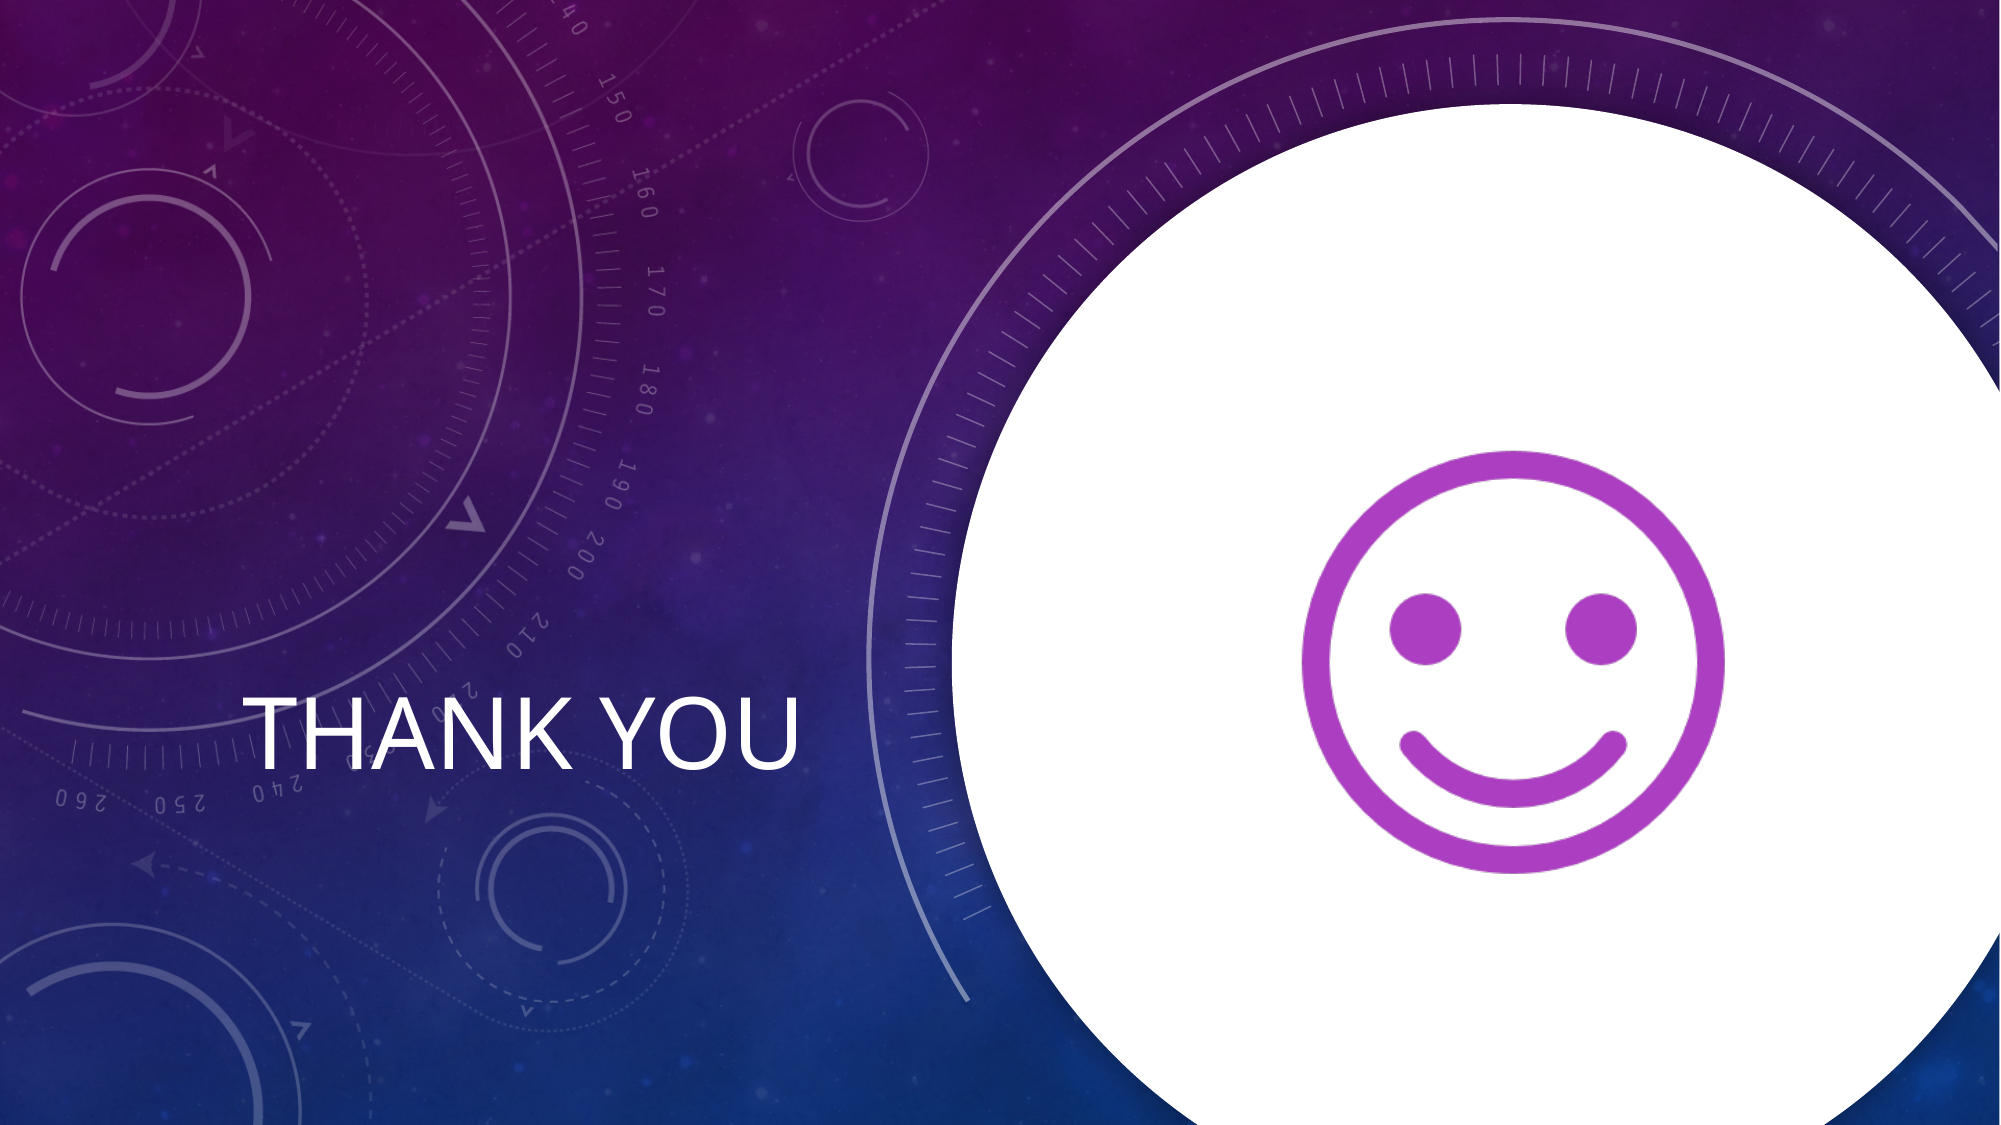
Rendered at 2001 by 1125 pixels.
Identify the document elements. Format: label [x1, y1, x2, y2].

text_box [904, 54, 2000, 914]
picture [0, 0, 2000, 1125]
